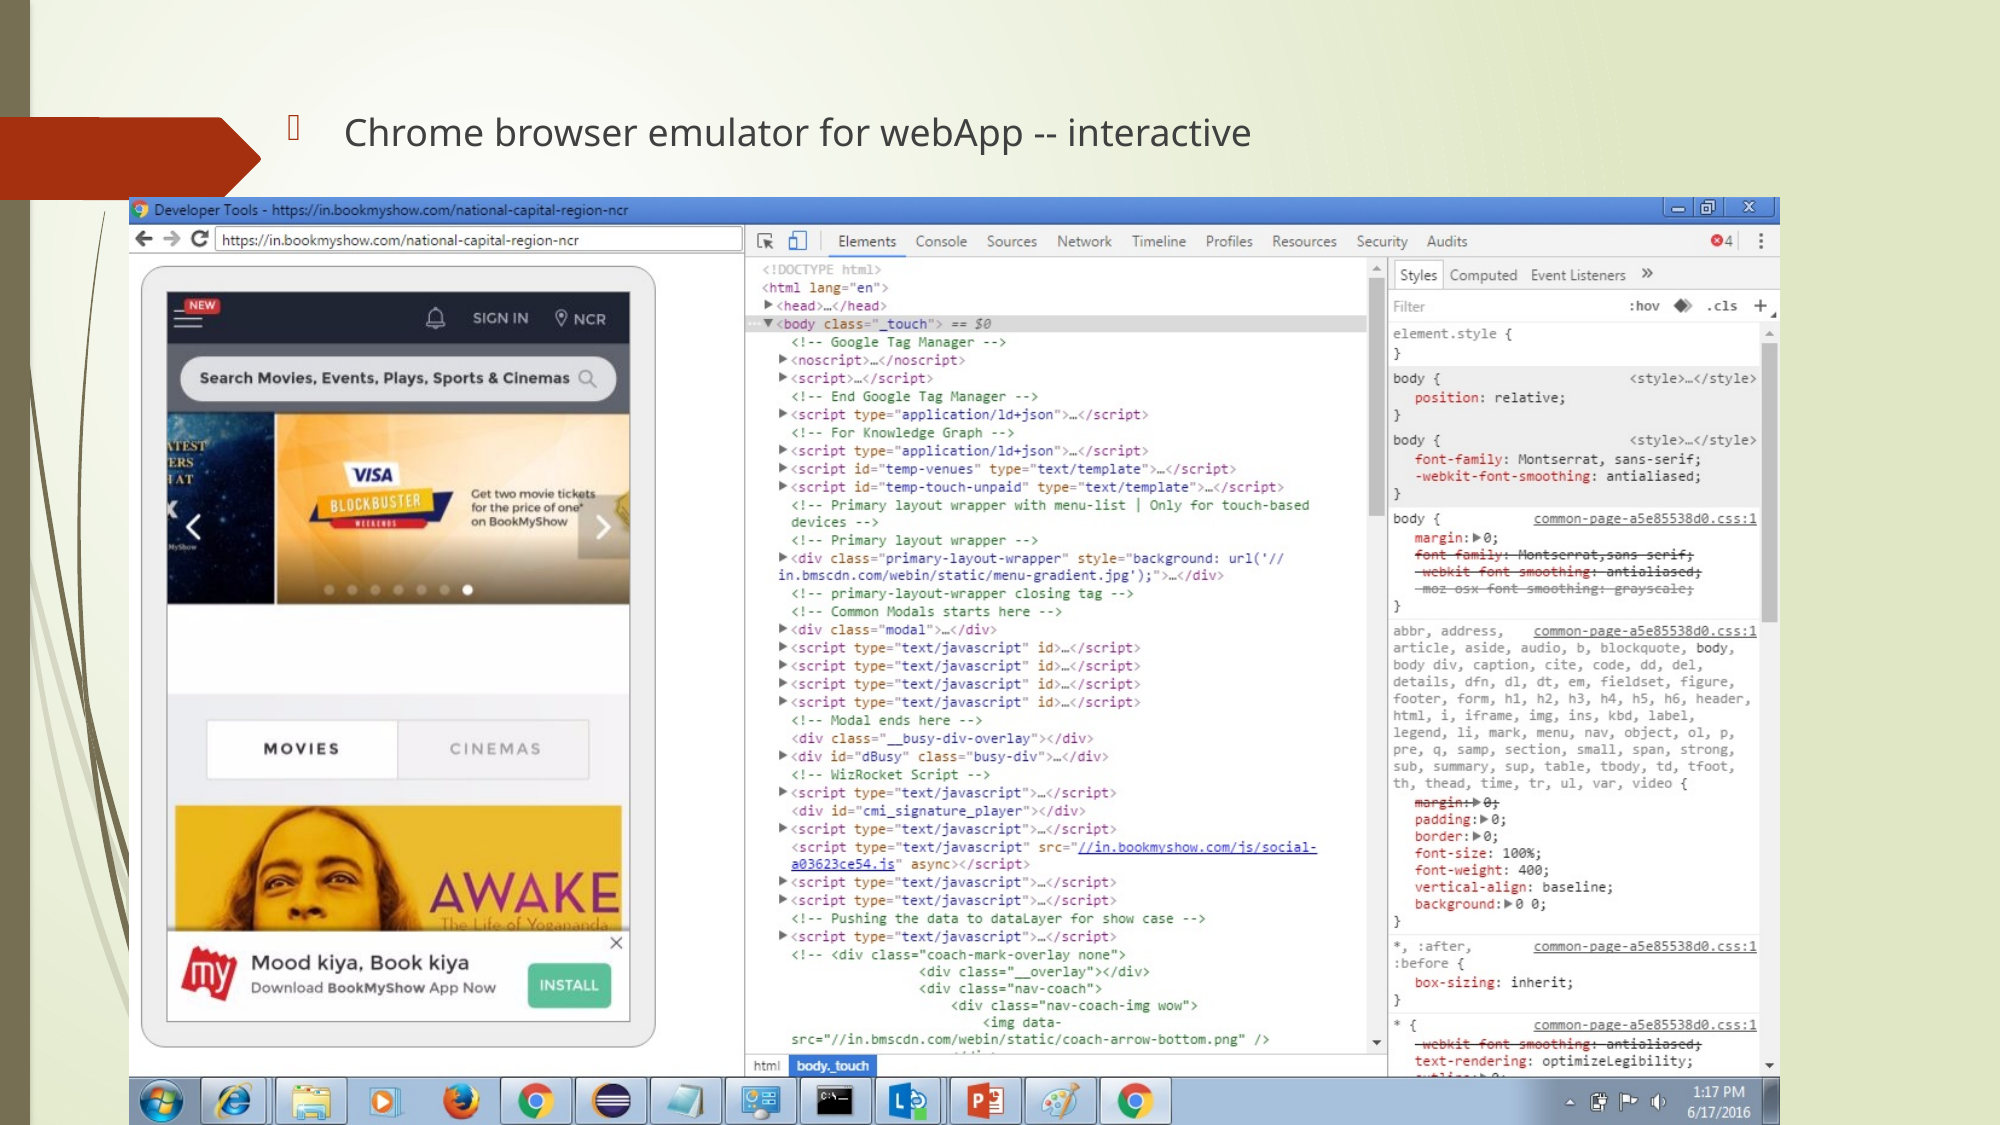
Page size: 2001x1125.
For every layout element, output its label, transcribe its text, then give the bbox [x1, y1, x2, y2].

list Chrome browser emulator for webApp -- interactive [272, 101, 1735, 197]
picture [129, 197, 1781, 1125]
